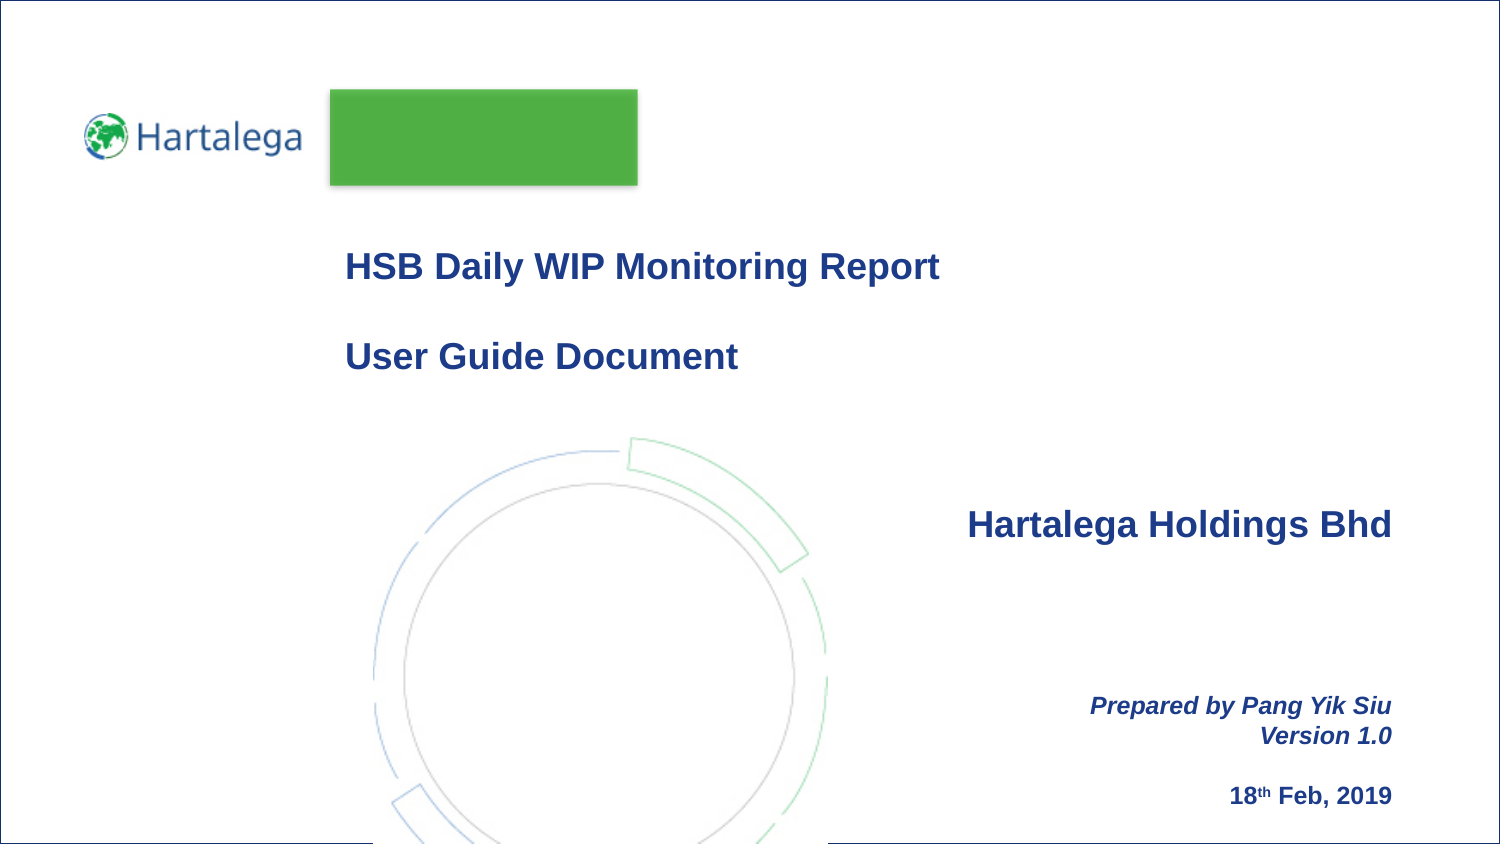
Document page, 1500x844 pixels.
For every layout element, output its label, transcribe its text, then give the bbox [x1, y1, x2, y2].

text_box [329, 89, 638, 186]
picture [84, 113, 302, 162]
picture [373, 712, 828, 844]
text_box Hartalega Holdings Bhd Prepared by Pang Yik Siu Version 1.0 18th Feb, 2019 [268, 597, 1408, 712]
text_box HSB Daily WIP Monitoring Report User Guide Document [330, 234, 1158, 385]
picture [373, 437, 828, 597]
